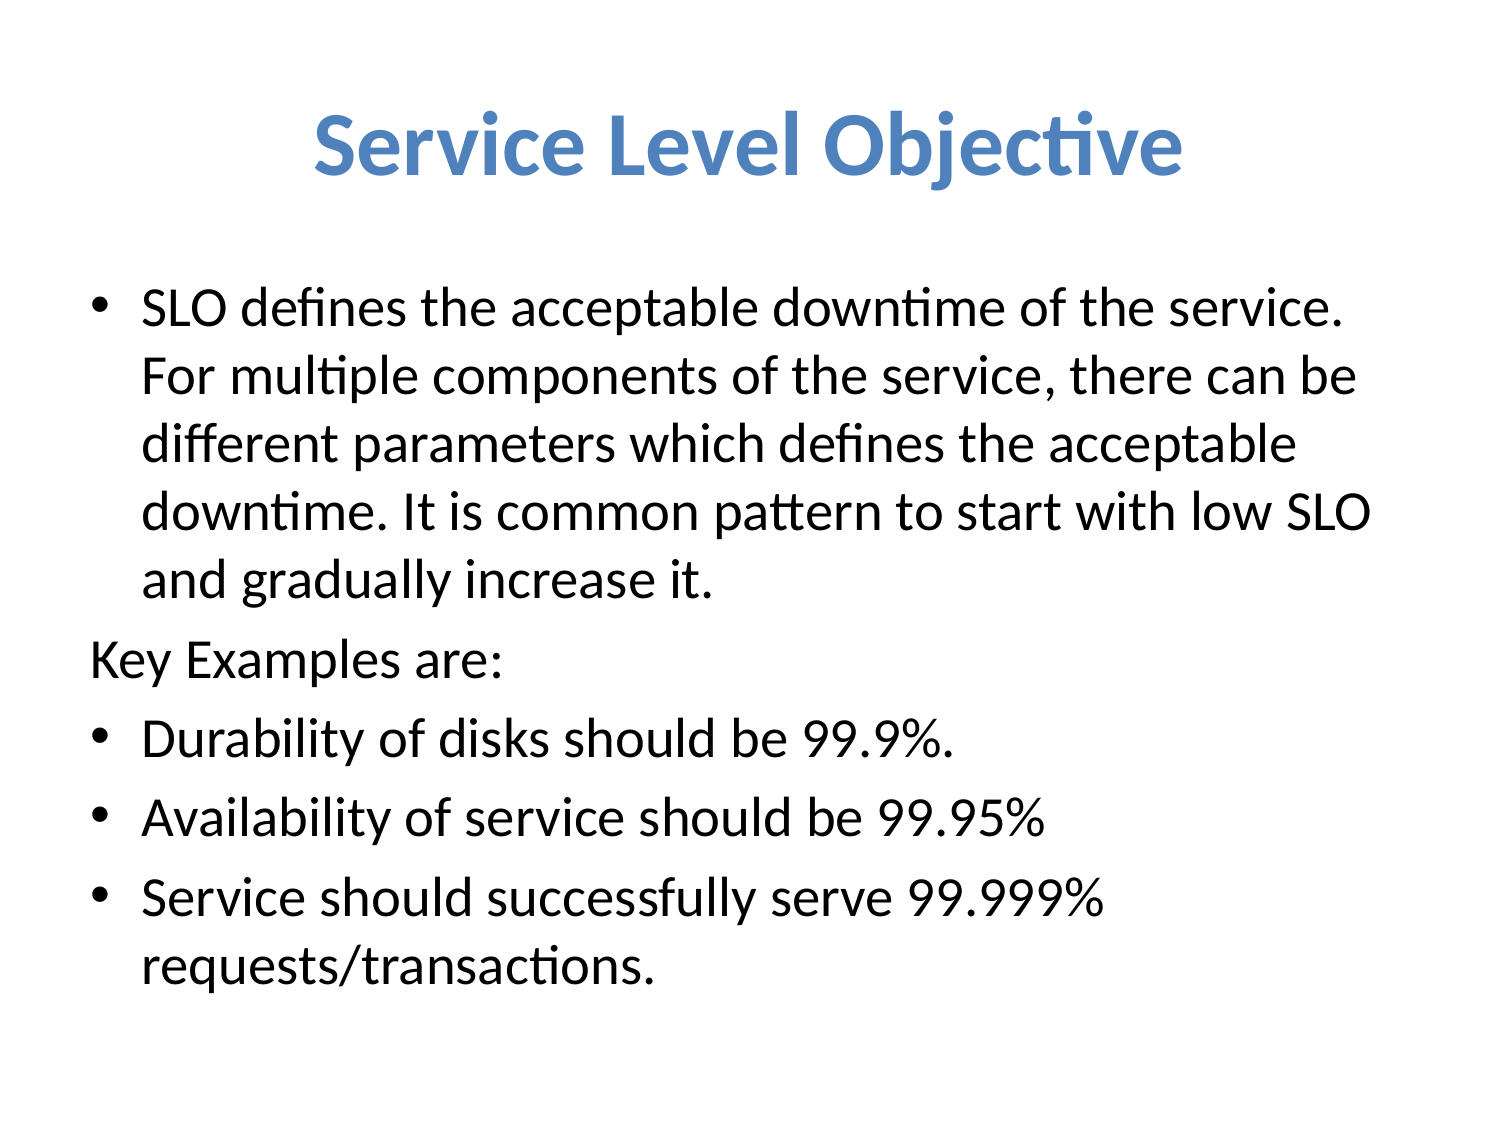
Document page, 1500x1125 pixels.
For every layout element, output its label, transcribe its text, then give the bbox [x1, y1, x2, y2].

title Service Level Objective [75, 45, 1425, 233]
list SLO defines the acceptable downtime of the service. For multiple components of the service, there can be different parameters which defines the acceptable downtime. It is common pattern to start with low SLO and gradually increase it. Key Examples are: Durability of disks should be 99.9%. Availability of service should be 99.95% Service should successfully serve 99.999% requests/transactions. [75, 262, 1425, 1005]
